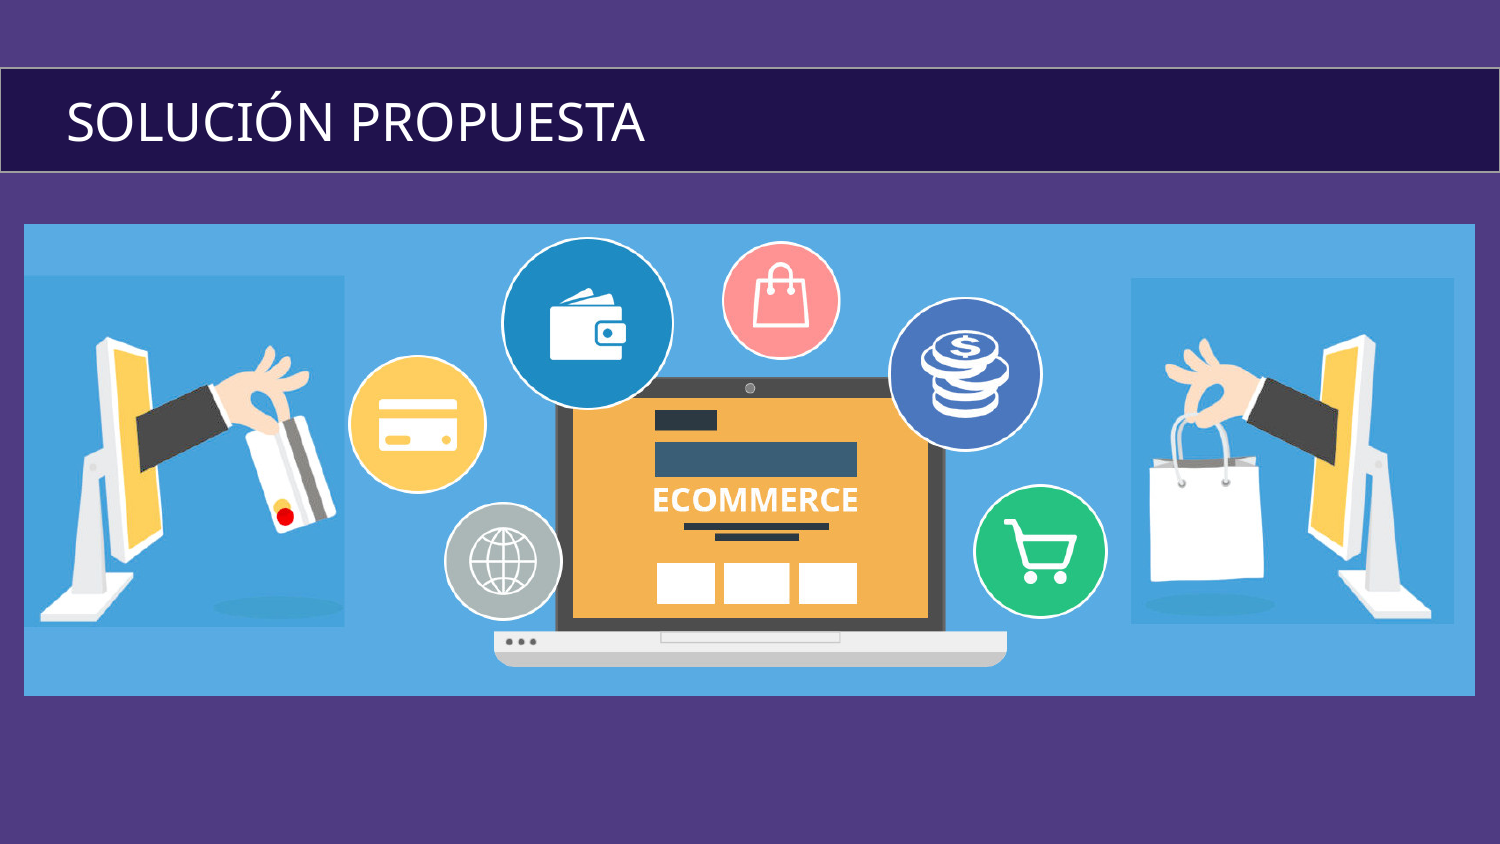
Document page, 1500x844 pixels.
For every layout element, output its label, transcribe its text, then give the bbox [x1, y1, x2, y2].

picture [24, 224, 1476, 697]
text_box [0, 67, 1500, 172]
title SOLUCIÓN PROPUESTA [51, 72, 1449, 167]
